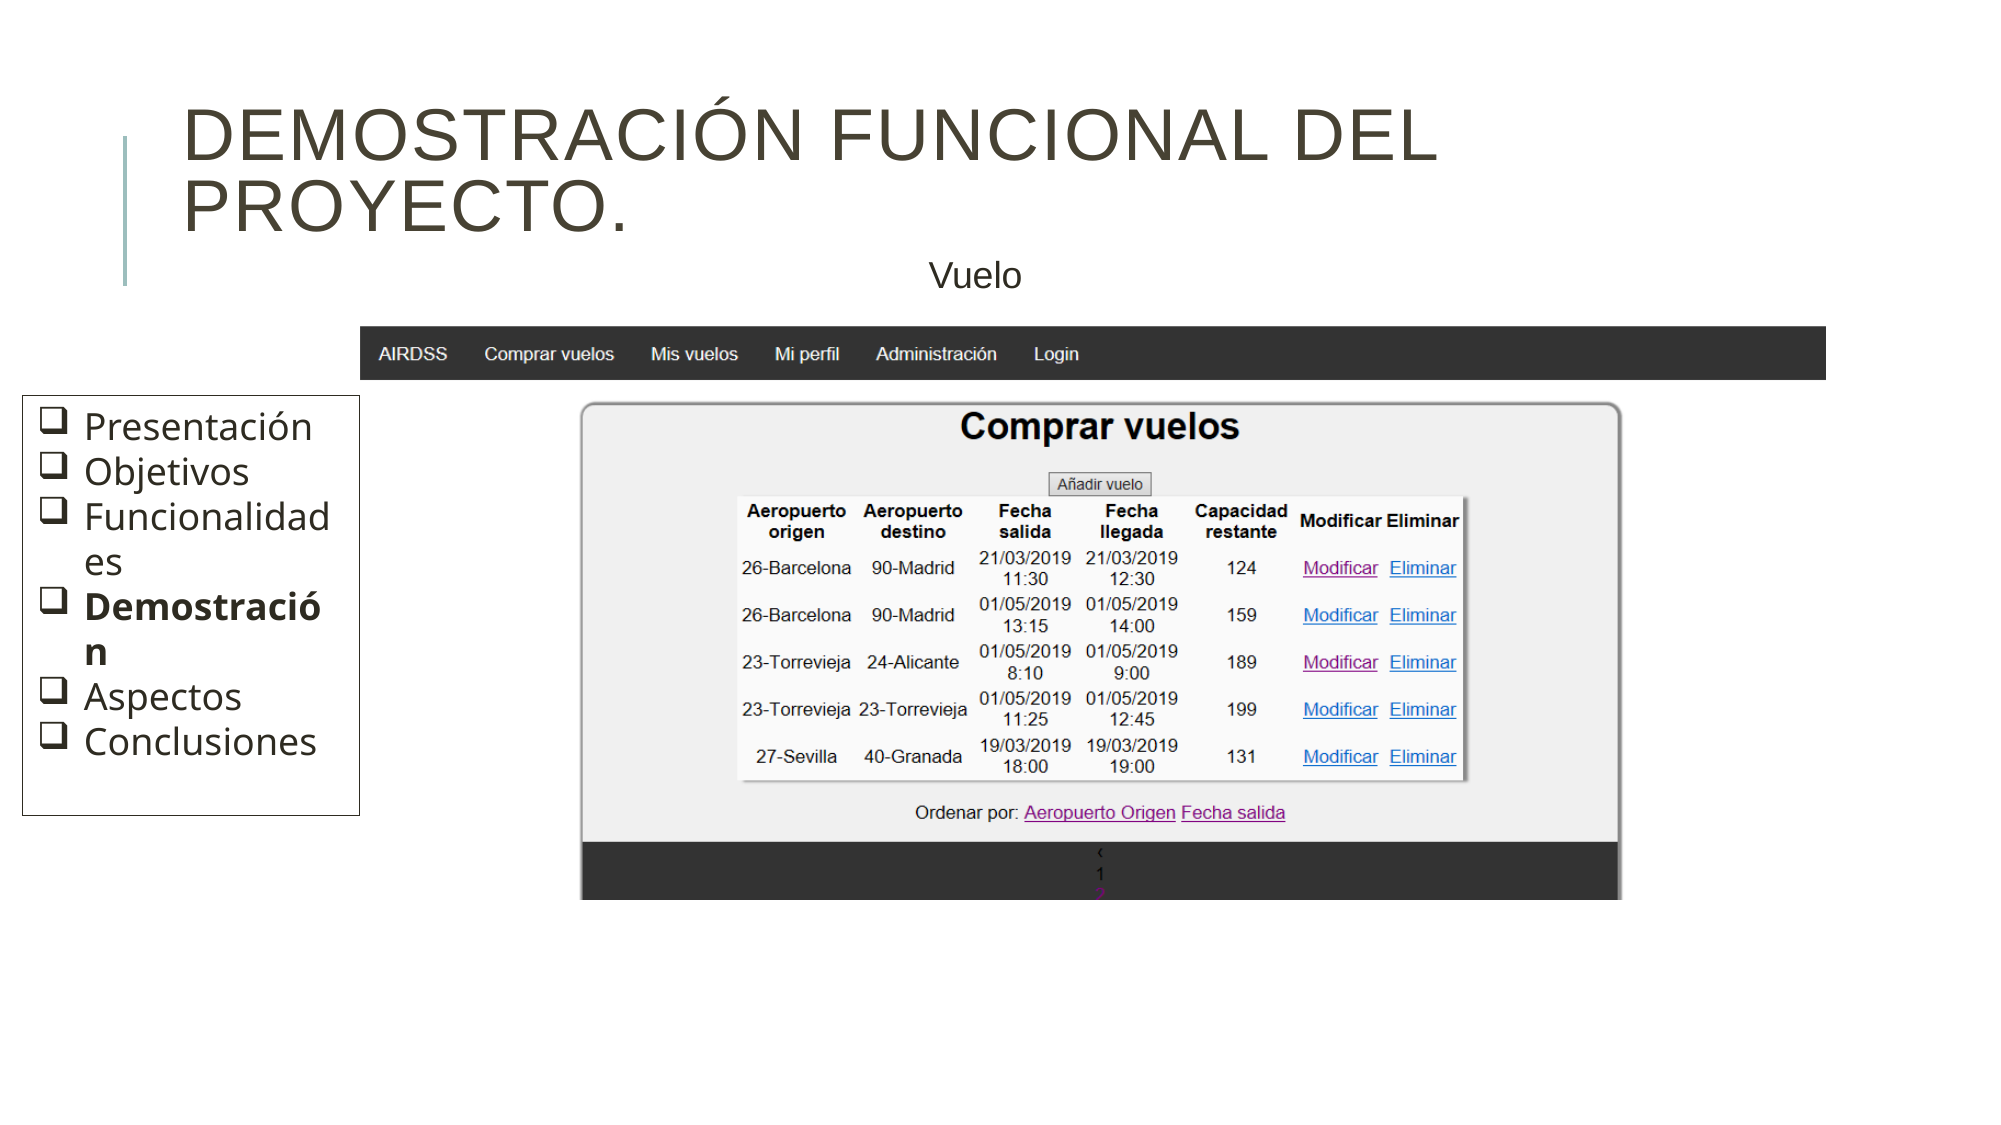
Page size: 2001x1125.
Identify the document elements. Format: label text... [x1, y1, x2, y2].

text_box Vuelo [913, 243, 1038, 304]
title Demostración funcional del proyecto. [168, 96, 1763, 342]
picture [358, 323, 1826, 901]
text_box Presentación Objetivos Funcionalidades Demostración Aspectos Conclusiones [22, 395, 352, 816]
